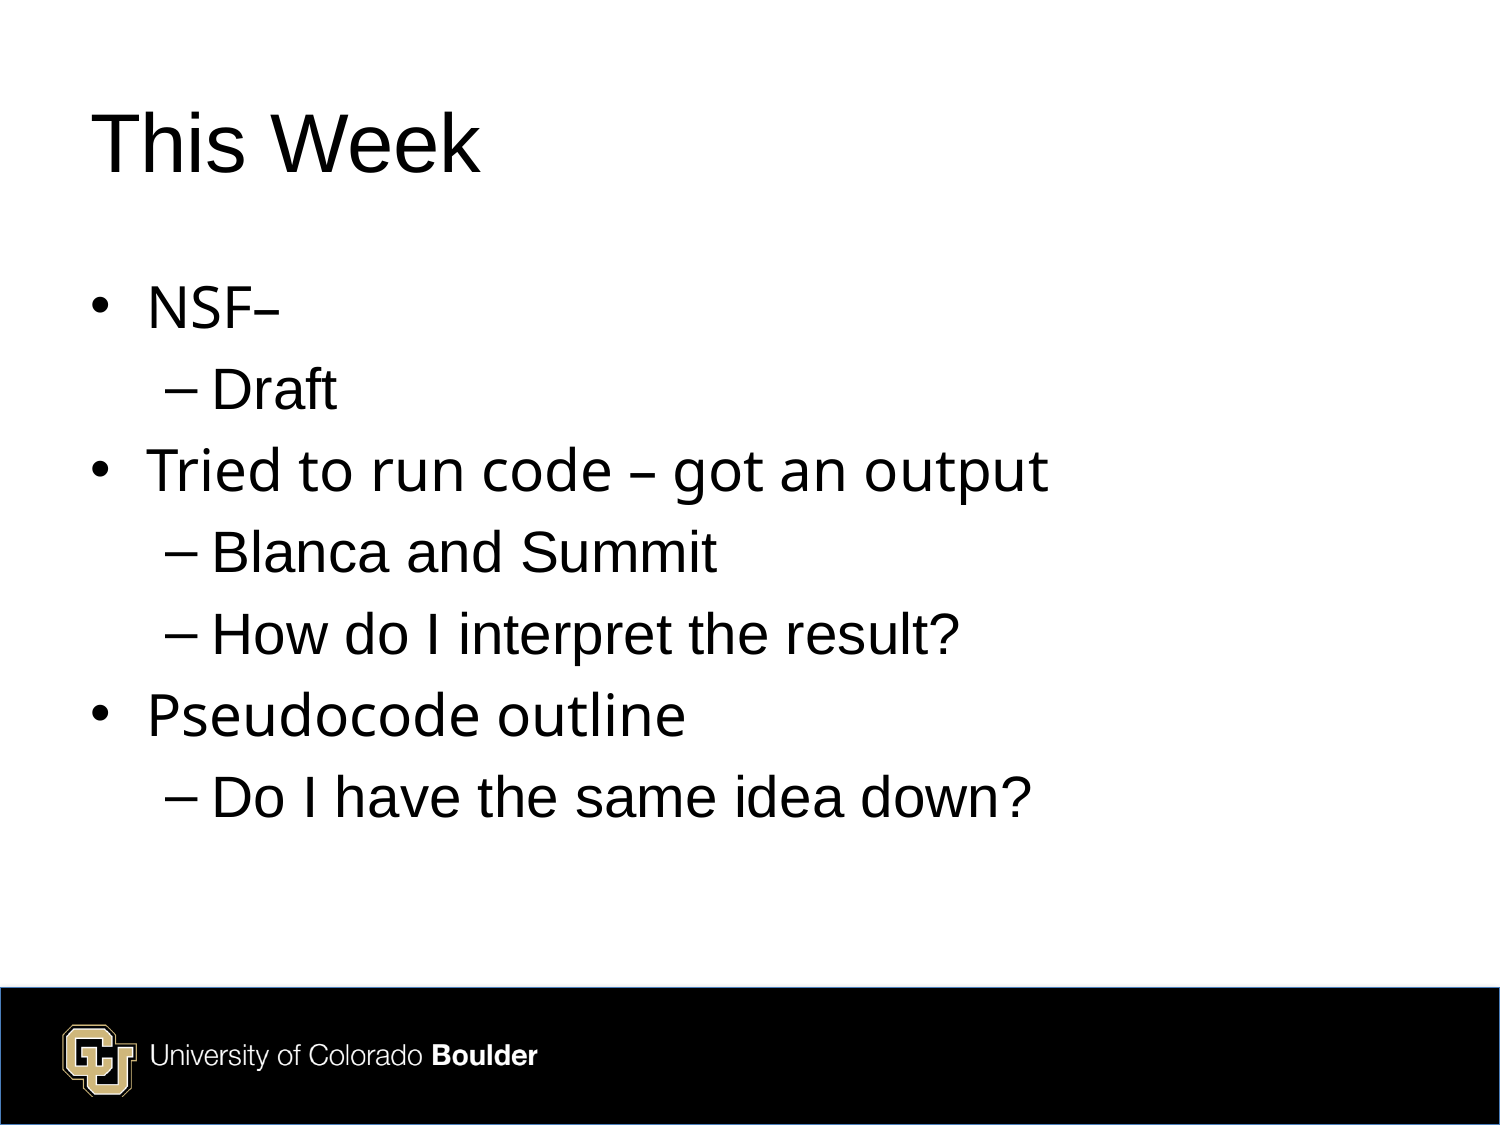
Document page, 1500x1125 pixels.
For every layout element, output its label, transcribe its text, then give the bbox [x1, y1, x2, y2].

list NSF– Draft Tried to run code – got an output Blanca and Summit How do I interpret the result? Pseudocode outline Do I have the same idea down? [75, 262, 1425, 1005]
title This Week [75, 45, 1425, 233]
